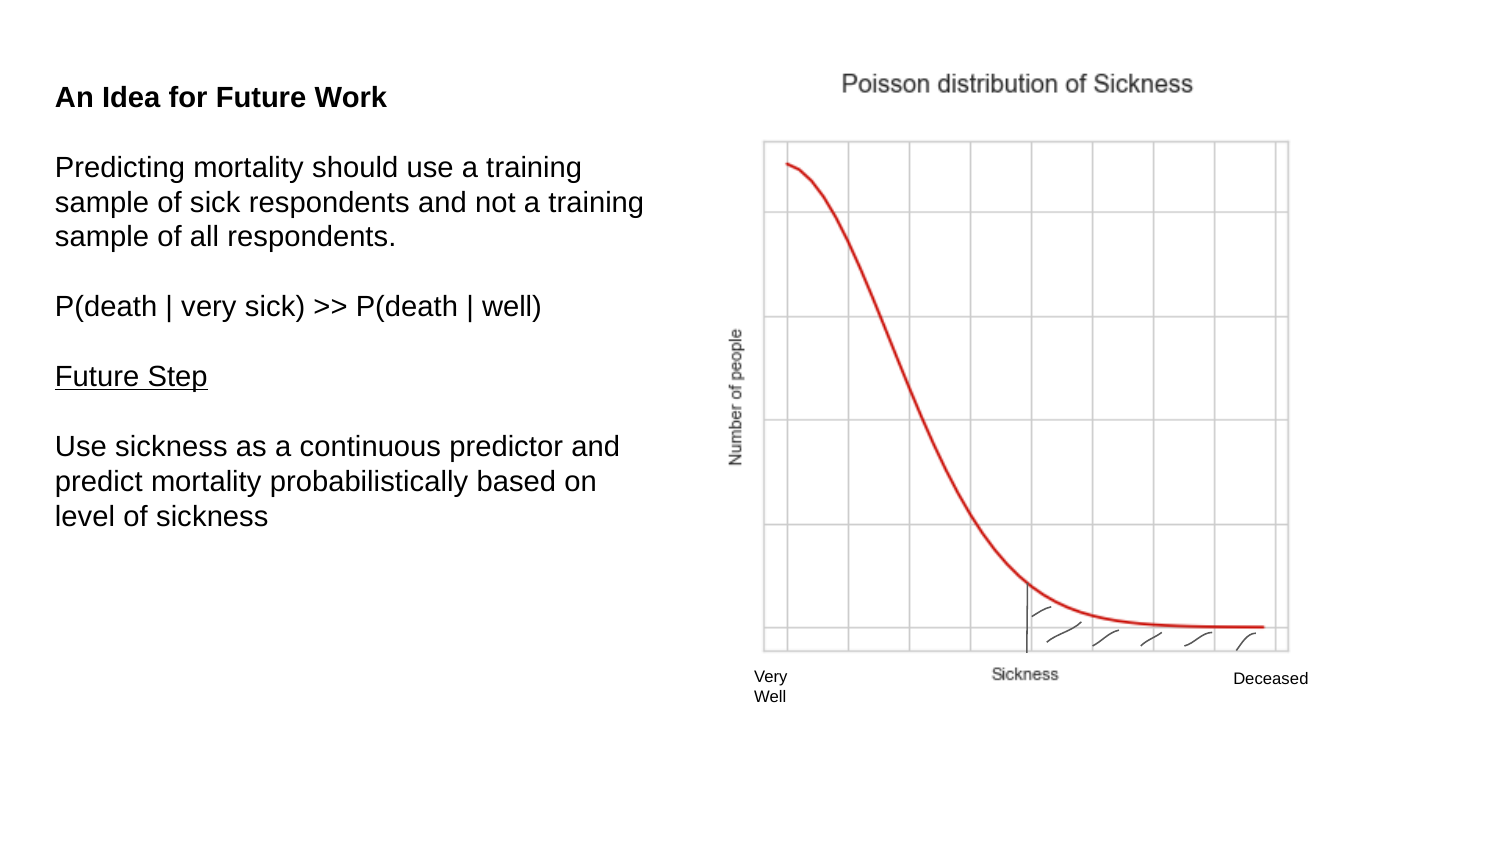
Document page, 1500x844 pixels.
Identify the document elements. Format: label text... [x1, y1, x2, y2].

text_box An Idea for Future Work Predicting mortality should use a training sample of sick respondents and not a training sample of all respondents. P(death | very sick) >> P(death | well) Future Step Use sickness as a continuous predictor and predict mortality probabilistically based on level of sickness [40, 62, 675, 725]
picture [679, 59, 1355, 736]
